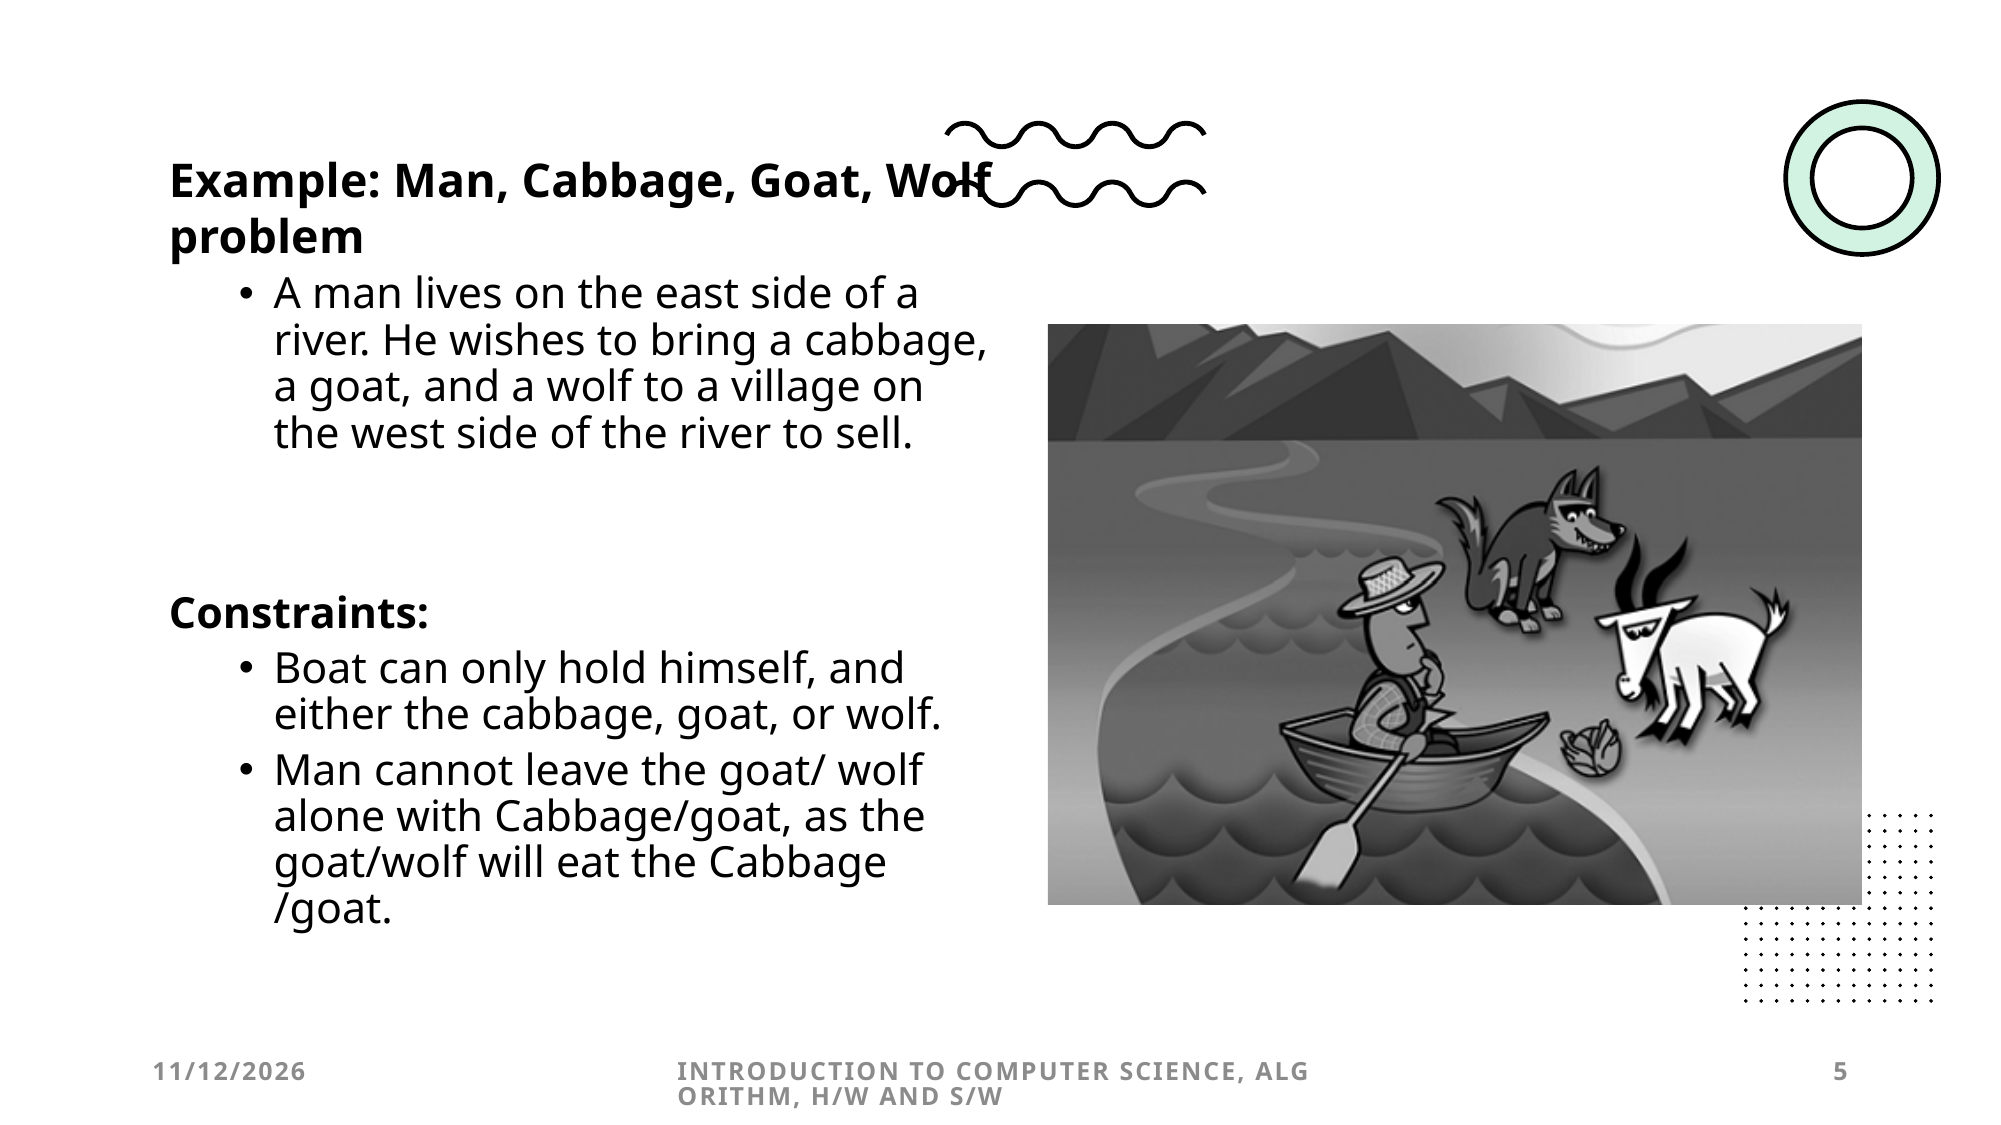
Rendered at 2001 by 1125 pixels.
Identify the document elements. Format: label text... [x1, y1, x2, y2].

picture [1047, 324, 1862, 905]
footer Introduction to Computer Science, Algorithm, H/W and S/W [662, 1042, 1338, 1103]
slide_number 5 [1412, 1042, 1863, 1103]
list Example: Man, Cabbage, Goat, Wolf problem A man lives on the east side of a river. He wishes to bring a cabbage, a goat, and a wolf to a village on the west side of the river to sell. Constraints: Boat can only hold himself, and either the cabbage, goat, or wolf. Man cannot leave the goat/ wolf alone with Cabbage/goat, as the goat/wolf will eat the Cabbage /goat. [154, 143, 1010, 996]
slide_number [137, 1042, 588, 1103]
